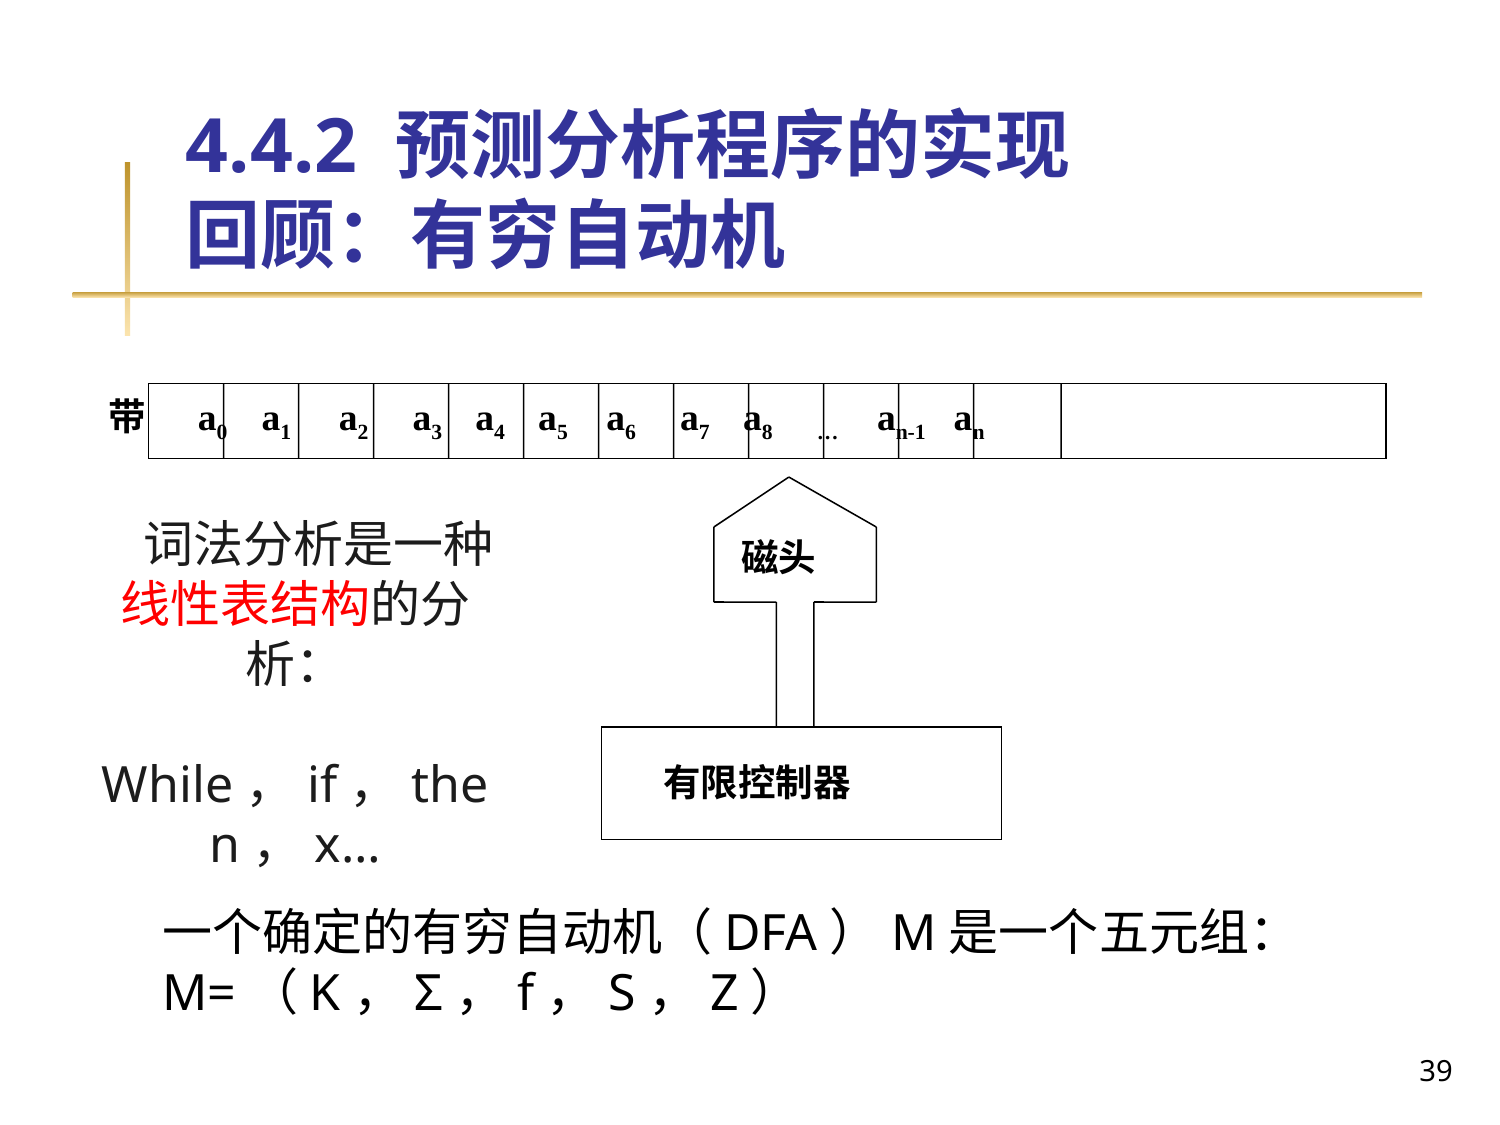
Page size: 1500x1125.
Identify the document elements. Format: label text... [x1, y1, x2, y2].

text_box [824, 452, 898, 459]
text_box 带 a0 a1 a2 a3 a4 a5 a6 a7 a8 … an-1 an [76, 385, 1483, 452]
slide_number 39 [1154, 1023, 1468, 1100]
text_box [674, 452, 748, 459]
text_box [449, 452, 523, 459]
text_box 词法分析是一种线性表结构的分析： While，if，then，x… [75, 501, 516, 884]
text_box [148, 452, 223, 459]
text_box [224, 452, 298, 459]
text_box [599, 452, 673, 459]
text_box [899, 452, 973, 459]
text_box [601, 727, 1002, 840]
text_box 有限控制器 [613, 752, 989, 812]
text_box 4.4.2 预测分析程序的实现 回顾：有穷自动机 [171, 89, 1424, 285]
text_box [974, 452, 1061, 459]
text_box [374, 452, 448, 459]
text_box [524, 452, 598, 459]
text_box 一个确定的有穷自动机（DFA）M是一个五元组： M=（K，Σ，f，S，Z） [147, 893, 1412, 1028]
text_box [299, 452, 373, 459]
text_box [1062, 452, 1387, 459]
text_box 磁头 [726, 527, 864, 587]
text_box [749, 452, 823, 459]
